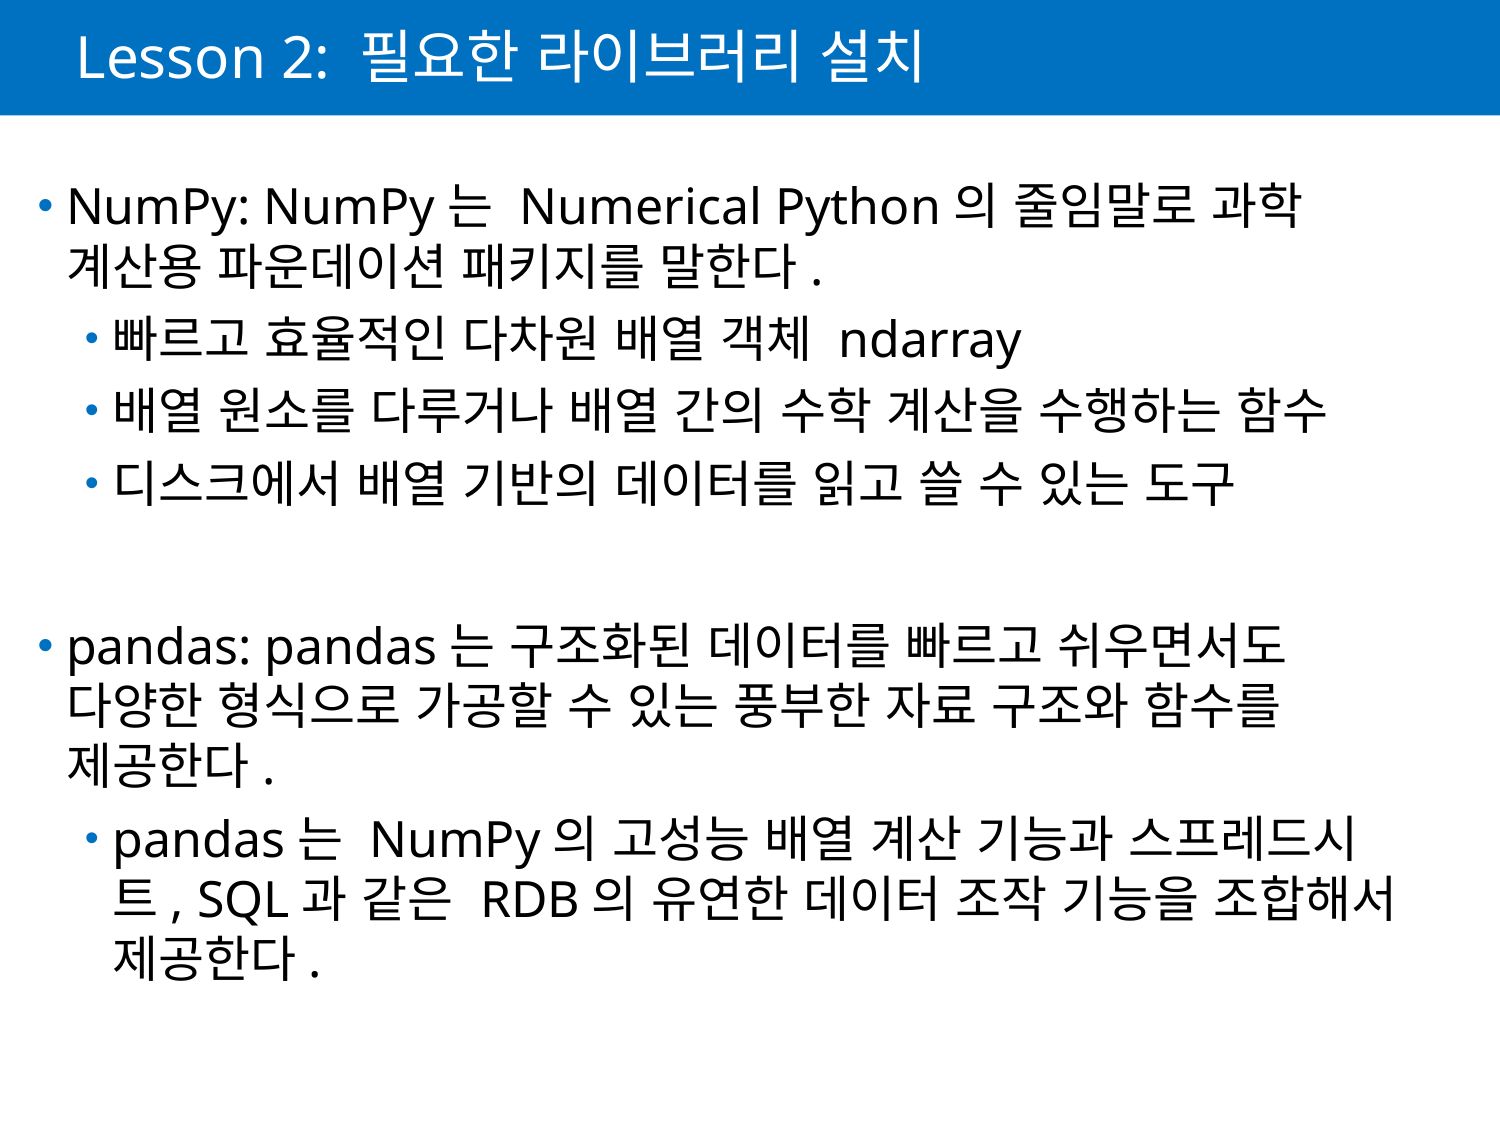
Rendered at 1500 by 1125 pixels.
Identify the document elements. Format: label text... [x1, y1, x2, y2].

title Lesson 2: 필요한 라이브러리 설치 [75, 0, 1351, 122]
list NumPy: NumPy는 Numerical Python의 줄임말로 과학 계산용 파운데이션 패키지를 말한다. 빠르고 효율적인 다차원 배열 객체 ndarray 배열 원소를 다루거나 배열 간의 수학 계산을 수행하는 함수 디스크에서 배열 기반의 데이터를 읽고 쓸 수 있는 도구 pandas: pandas는 구조화된 데이터를 빠르고 쉬우면서도 다양한 형식으로 가공할 수 있는 풍부한 자료 구조와 함수를 제공한다. pandas는 NumPy의 고성능 배열 계산 기능과 스프레드시트, SQL과 같은 RDB의 유연한 데이터 조작 기능을 조합해서 제공한다. [37, 174, 1413, 1063]
